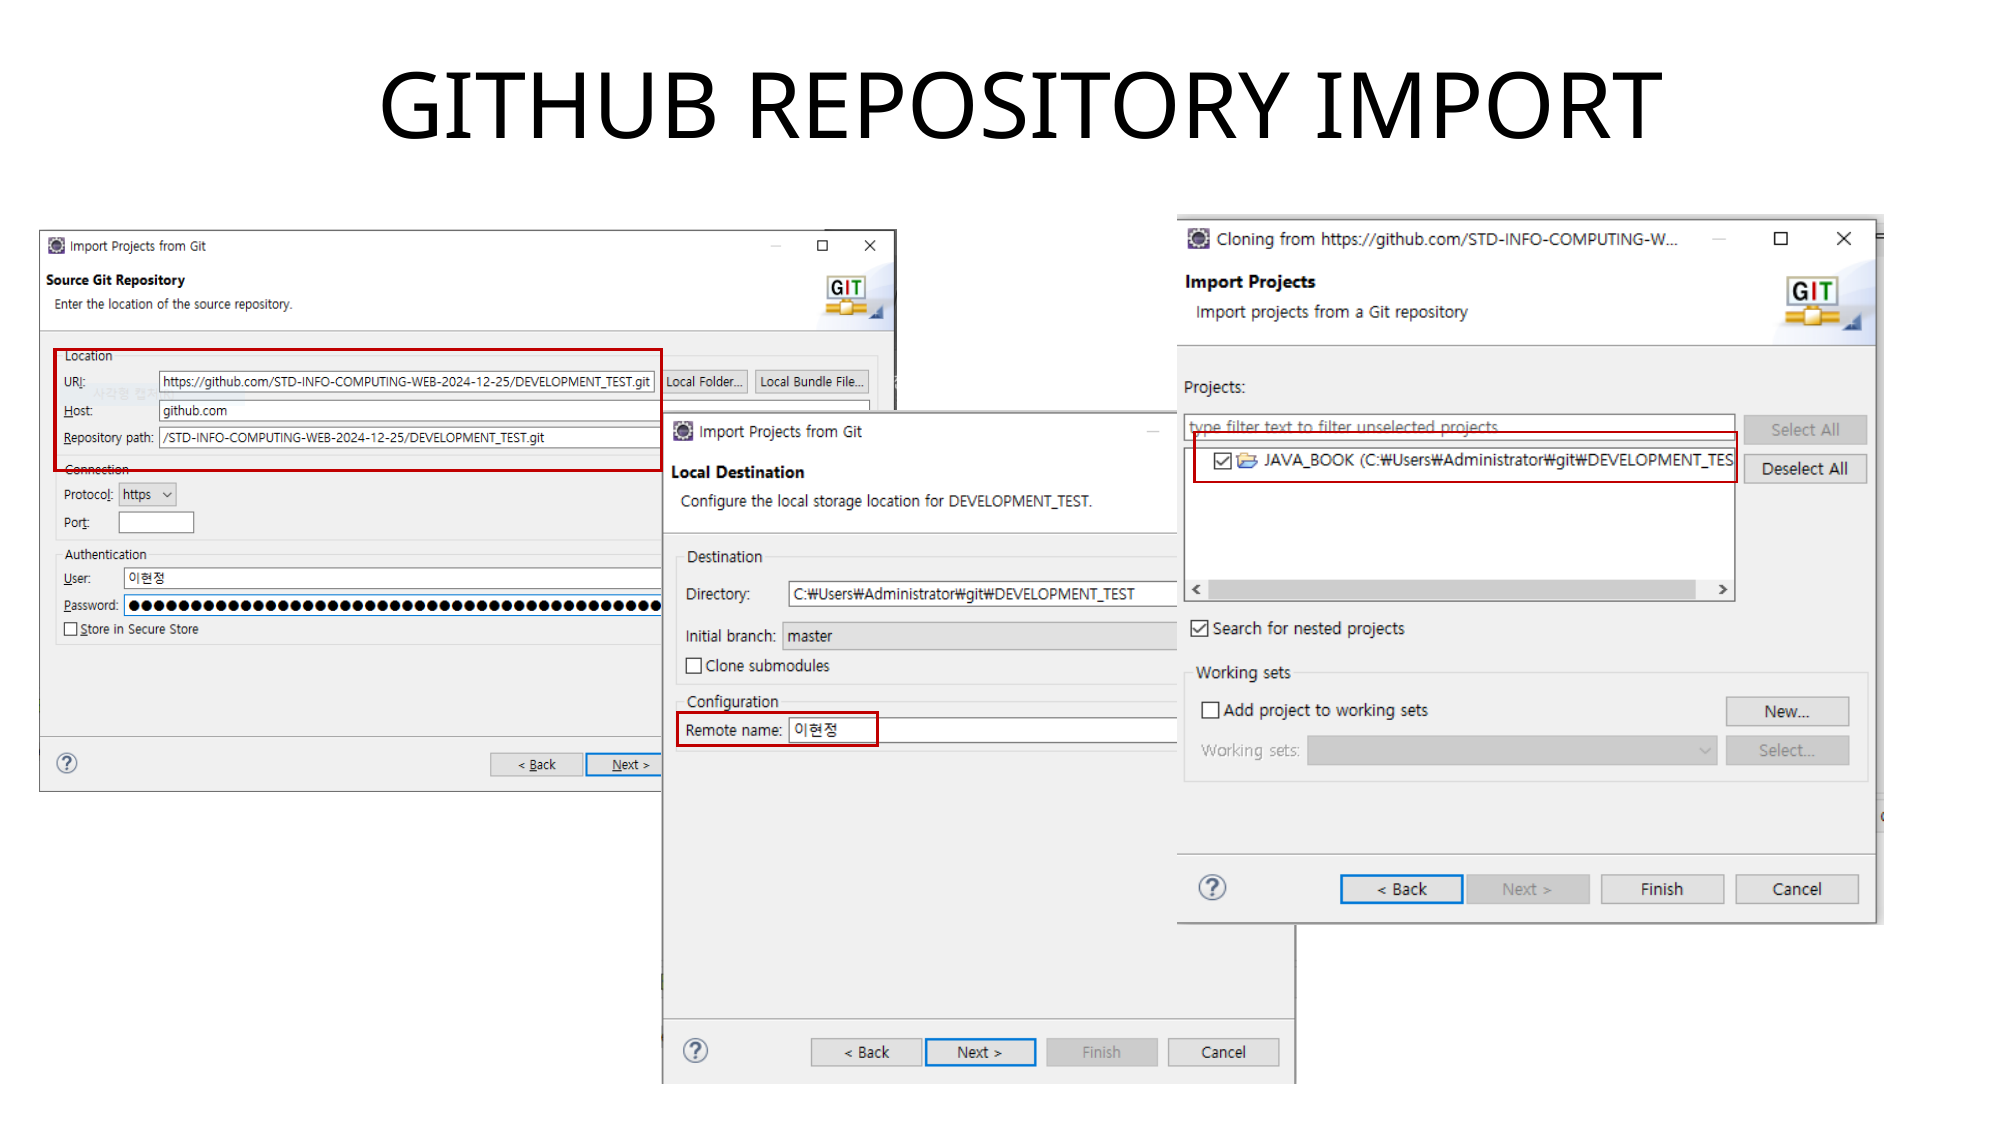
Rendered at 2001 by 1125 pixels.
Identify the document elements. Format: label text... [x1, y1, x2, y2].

picture [661, 214, 1884, 1084]
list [39, 229, 897, 792]
title GITHUB REPOSITORY IMPORT [158, 0, 1884, 218]
